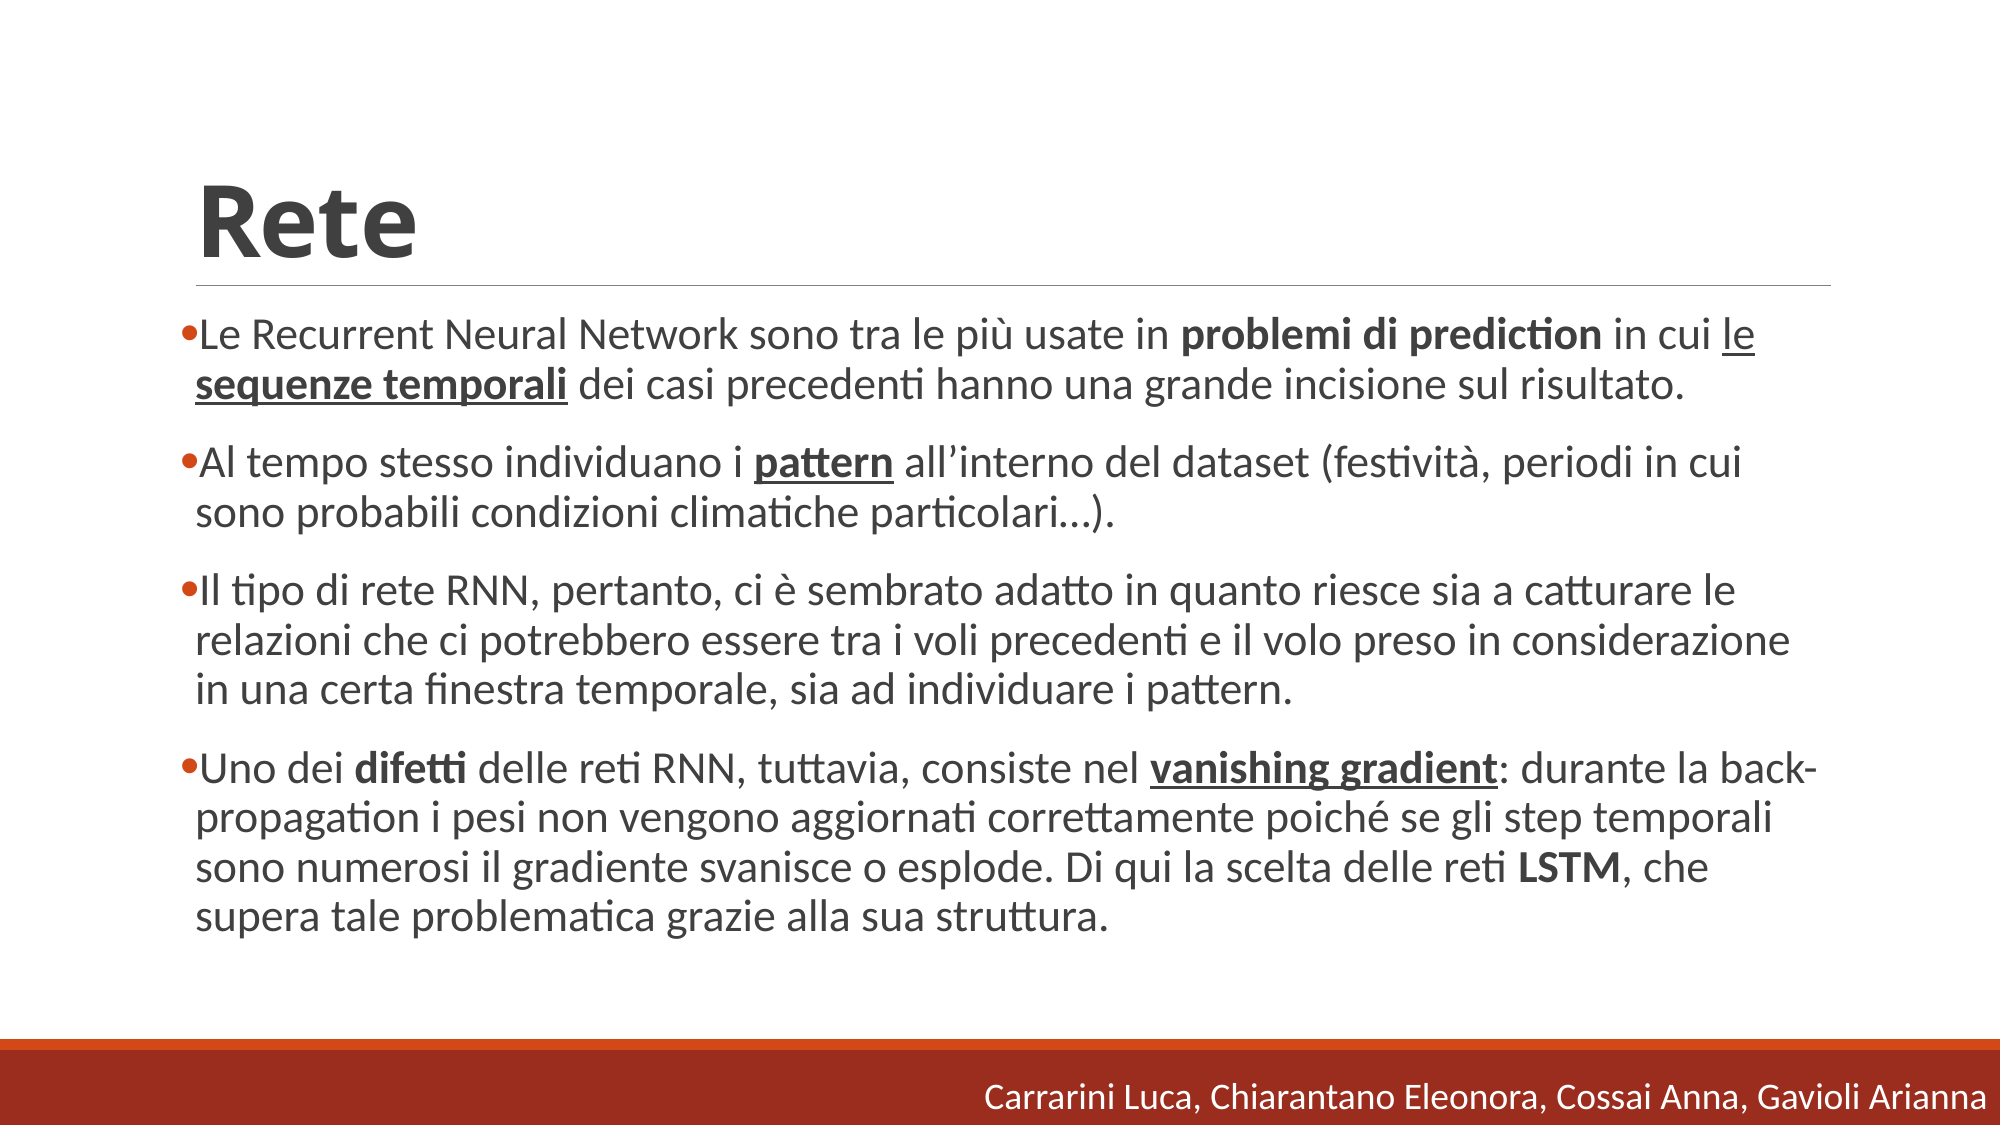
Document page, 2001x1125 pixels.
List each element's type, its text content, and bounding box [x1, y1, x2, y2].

text_box Carrarini Luca, Chiarantano Eleonora, Cossai Anna, Gavioli Arianna [969, 1064, 2000, 1125]
list Le Recurrent Neural Network sono tra le più usate in problemi di prediction in cui le sequenze temporali dei casi precedenti hanno una grande incisione sul risultato. Al tempo stesso individuano i pattern all’interno del dataset (festività, periodi in cui sono probabili condizioni climatiche particolari…). Il tipo di rete RNN, pertanto, ci è sembrato adatto in quanto riesce sia a catturare le relazioni che ci potrebbero essere tra i voli precedenti e il volo preso in considerazione in una certa finestra temporale, sia ad individuare i pattern. Uno dei difetti delle reti RNN, tuttavia, consiste nel vanishing gradient: durante la back-propagation i pesi non vengono aggiornati correttamente poiché se gli step temporali sono numerosi il gradiente svanisce o esplode. Di qui la scelta delle reti LSTM, che supera tale problematica grazie alla sua struttura. [180, 302, 1830, 963]
title Rete [180, 47, 1830, 285]
